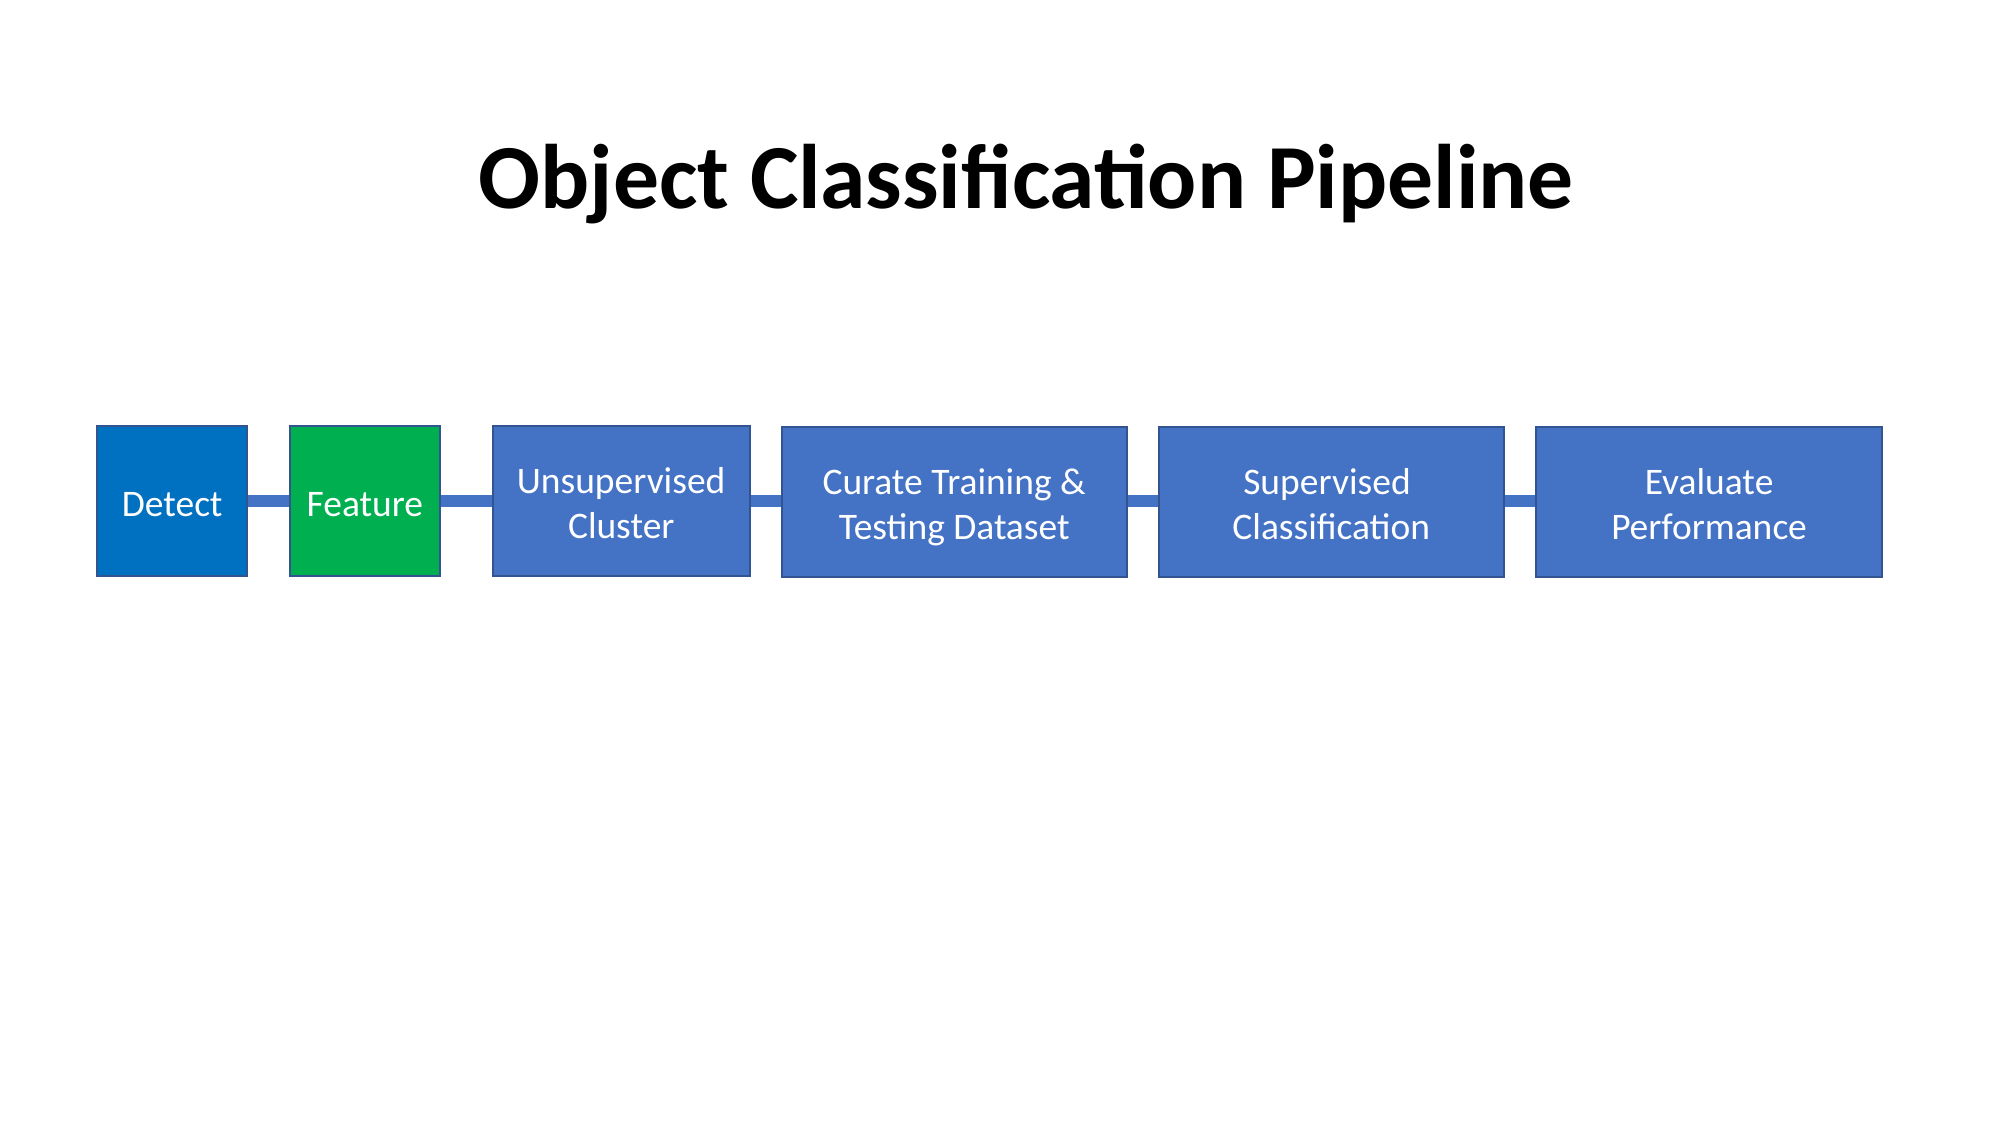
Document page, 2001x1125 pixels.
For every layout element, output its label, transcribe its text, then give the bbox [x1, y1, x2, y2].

text_box Curate Training & Testing Dataset [781, 502, 1128, 578]
text_box Supervised Classification [1158, 426, 1505, 501]
text_box Unsupervised Cluster [492, 425, 751, 501]
text_box Object Classification Pipeline [463, 109, 1591, 234]
text_box Evaluate Performance [1535, 426, 1883, 578]
text_box Unsupervised Cluster [492, 502, 751, 577]
text_box Feature [289, 502, 441, 577]
text_box Supervised Classification [1158, 502, 1505, 578]
text_box Detect [96, 425, 248, 577]
text_box Feature [289, 425, 441, 501]
text_box Curate Training & Testing Dataset [781, 426, 1128, 501]
